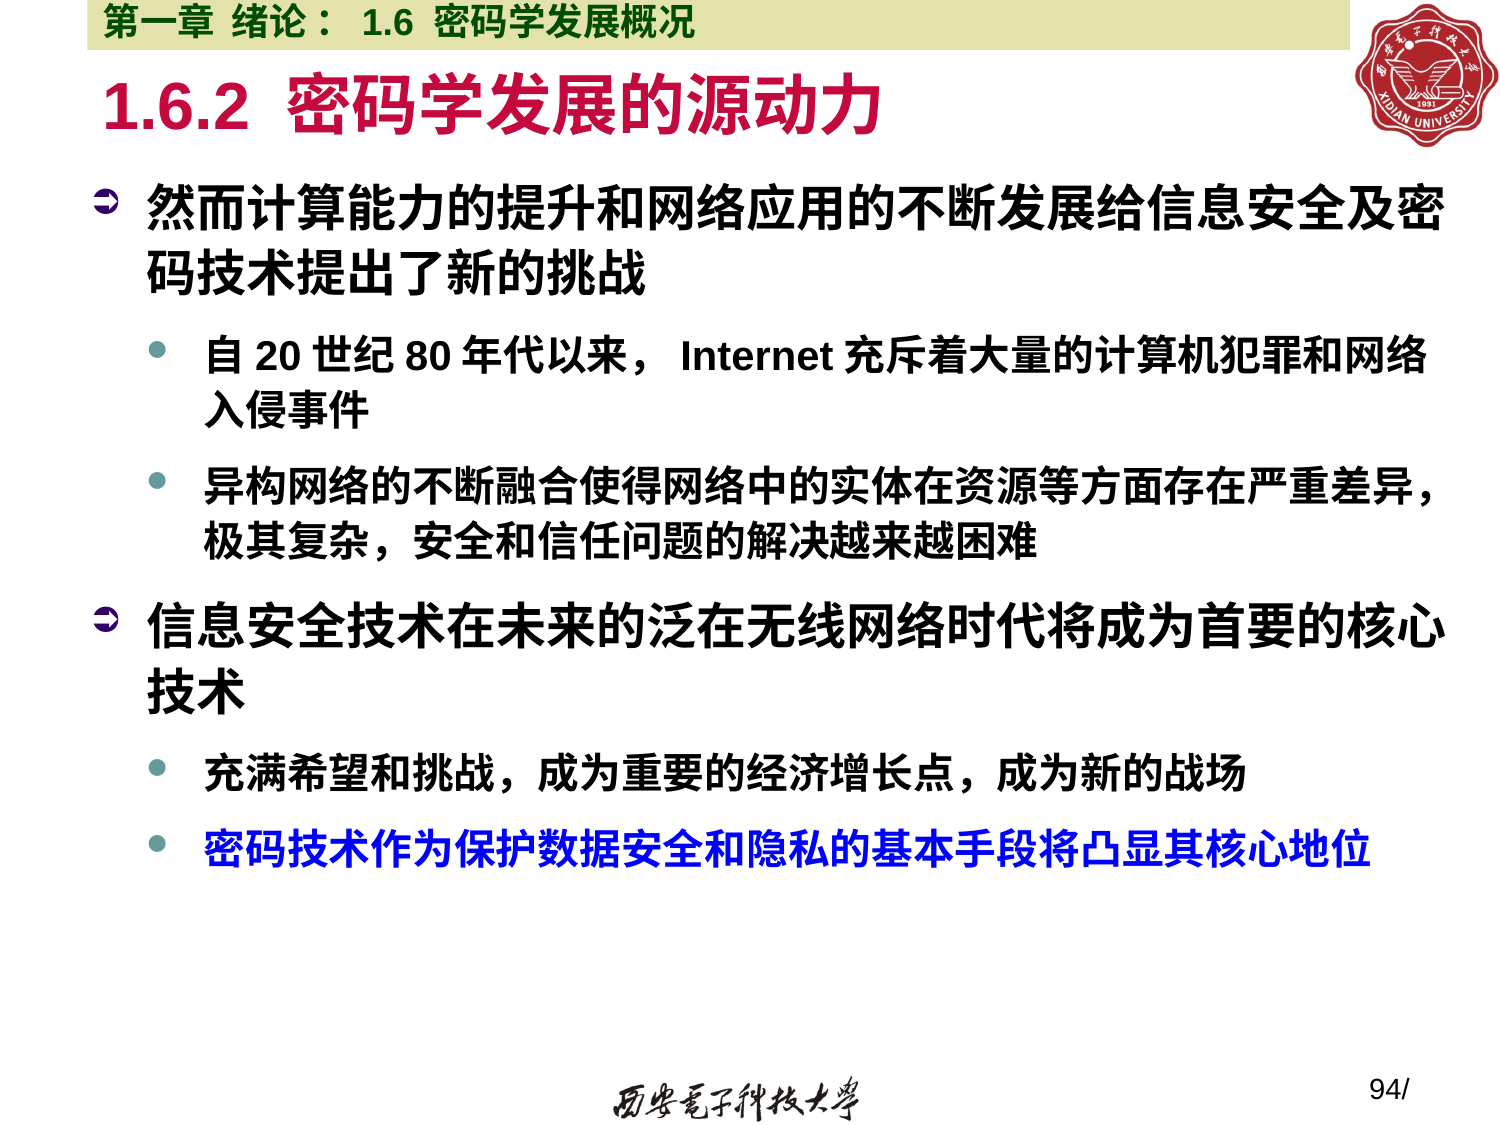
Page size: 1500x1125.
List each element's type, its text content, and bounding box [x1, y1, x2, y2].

list 然而计算能力的提升和网络应用的不断发展给信息安全及密码技术提出了新的挑战 自20世纪80年代以来，Internet充斥着大量的计算机犯罪和网络入侵事件 异构网络的不断融合使得网络中的实体在资源等方面存在严重差异，极其复杂，安全和信任问题的解决越来越困难 信息安全技术在未来的泛在无线网络时代将成为首要的核心技术 充满希望和挑战，成为重要的经济增长点，成为新的战场 密码技术作为保护数据安全和隐私的基本手段将凸显其核心地位 [74, 162, 1463, 1088]
picture [1350, 0, 1500, 150]
slide_number 94/ [1074, 1062, 1426, 1113]
picture [612, 1088, 863, 1125]
title 1.6.2 密码学发展的源动力 [87, 62, 1351, 151]
text_box 第一章 绪论 ：1.6 密码学发展概况 [87, 0, 1350, 50]
